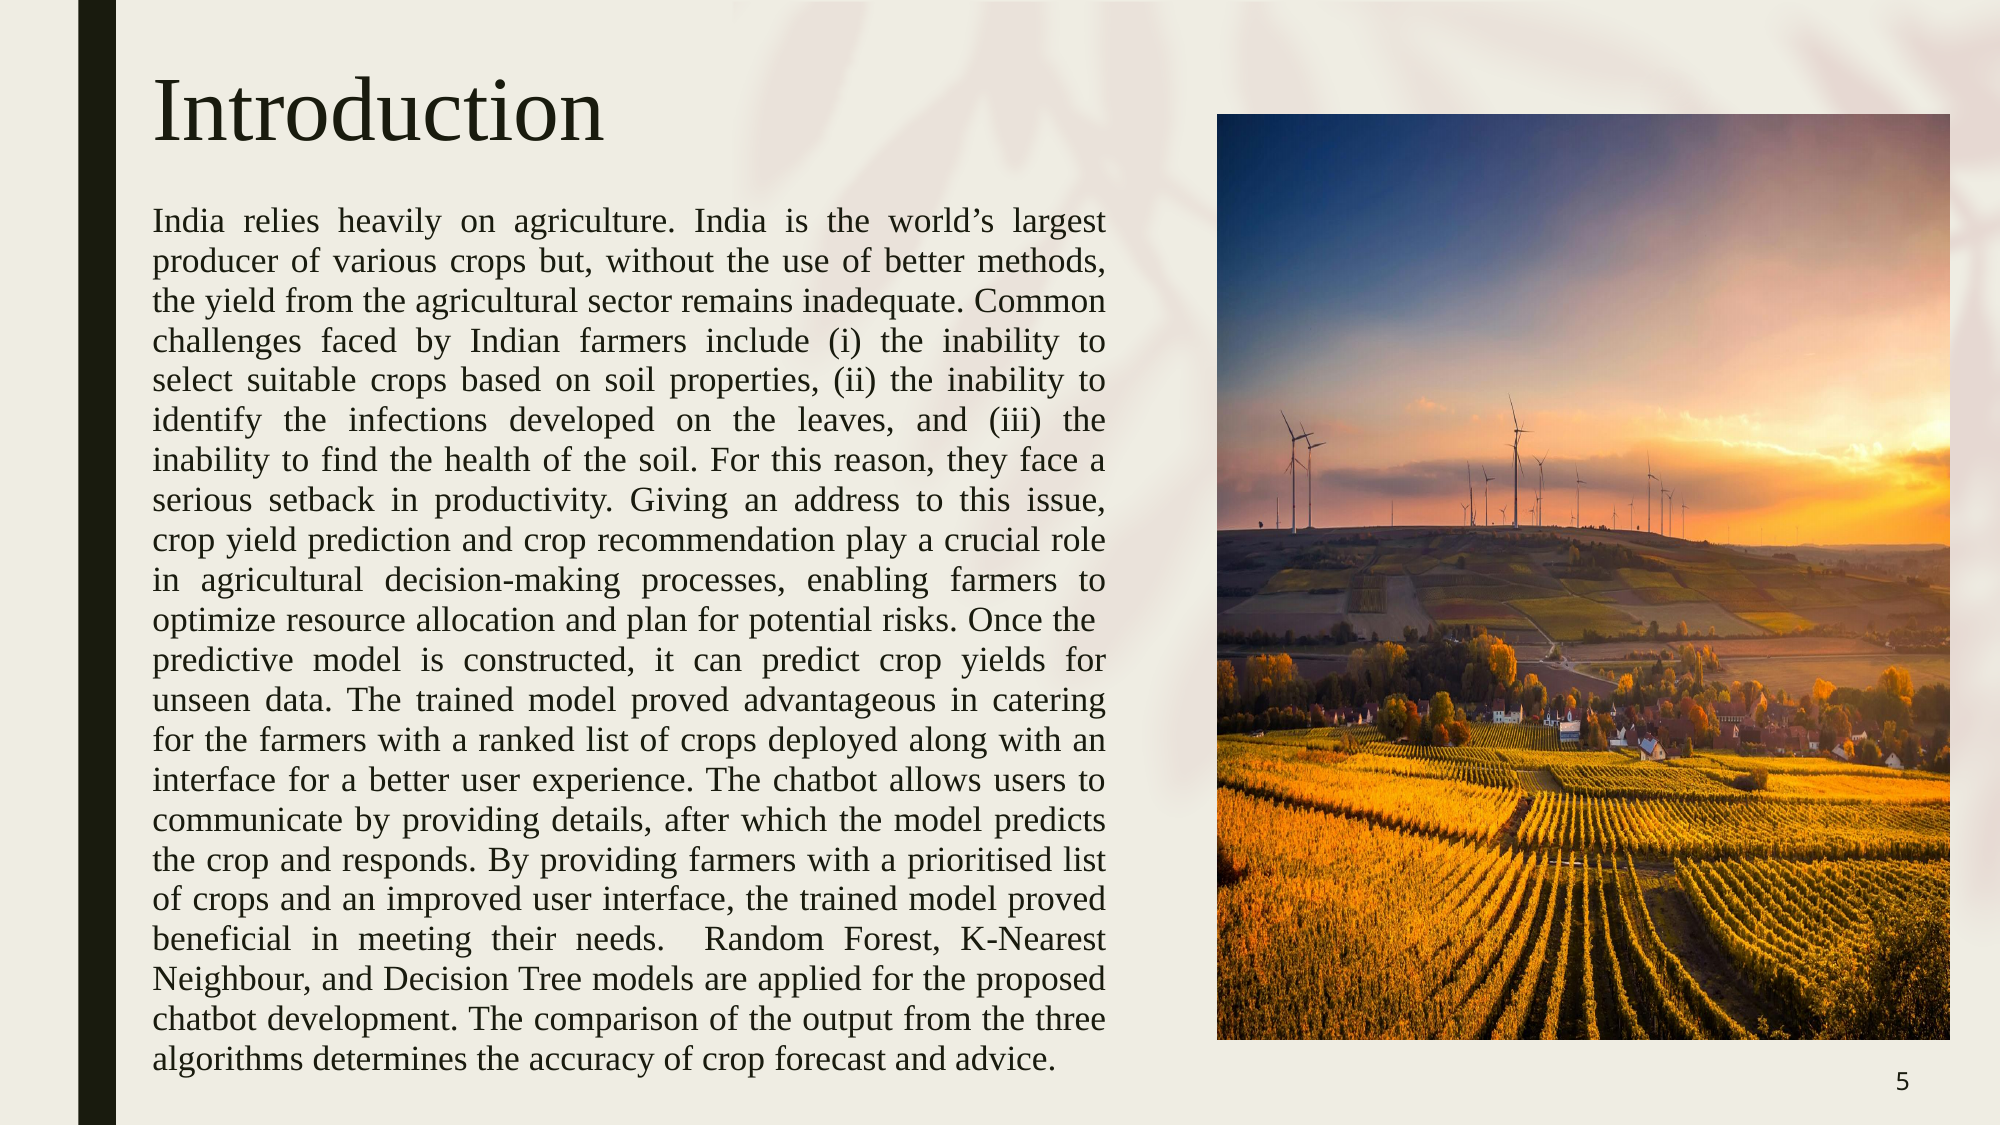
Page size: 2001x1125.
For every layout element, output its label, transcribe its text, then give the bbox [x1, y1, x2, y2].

picture [1217, 114, 1950, 1040]
title Introduction [137, 54, 950, 175]
slide_number 5 [1474, 1052, 1925, 1113]
list India relies heavily on agriculture. India is the world’s largest producer of various crops but, without the use of better methods, the yield from the agricultural sector remains inadequate. Common challenges faced by Indian farmers include (i) the inability to select suitable crops based on soil properties, (ii) the inability to identify the infections developed on the leaves, and (iii) the inability to find the health of the soil. For this reason, they face a serious setback in productivity. Giving an address to this issue, crop yield prediction and crop recommendation play a crucial role in agricultural decision-making processes, enabling farmers to optimize resource allocation and plan for potential risks. Once the predictive model is constructed, it can predict crop yields for unseen data. The trained model proved advantageous in catering for the farmers with a ranked list of crops deployed along with an interface for a better user experience. The chatbot allows users to communicate by providing details, after which the model predicts the crop and responds. By providing farmers with a prioritised list of crops and an improved user interface, the trained model proved beneficial in meeting their needs. Random Forest, K-Nearest Neighbour, and Decision Tree models are applied for the proposed chatbot development. The comparison of the output from the three algorithms determines the accuracy of crop forecast and advice. [137, 192, 1122, 1095]
